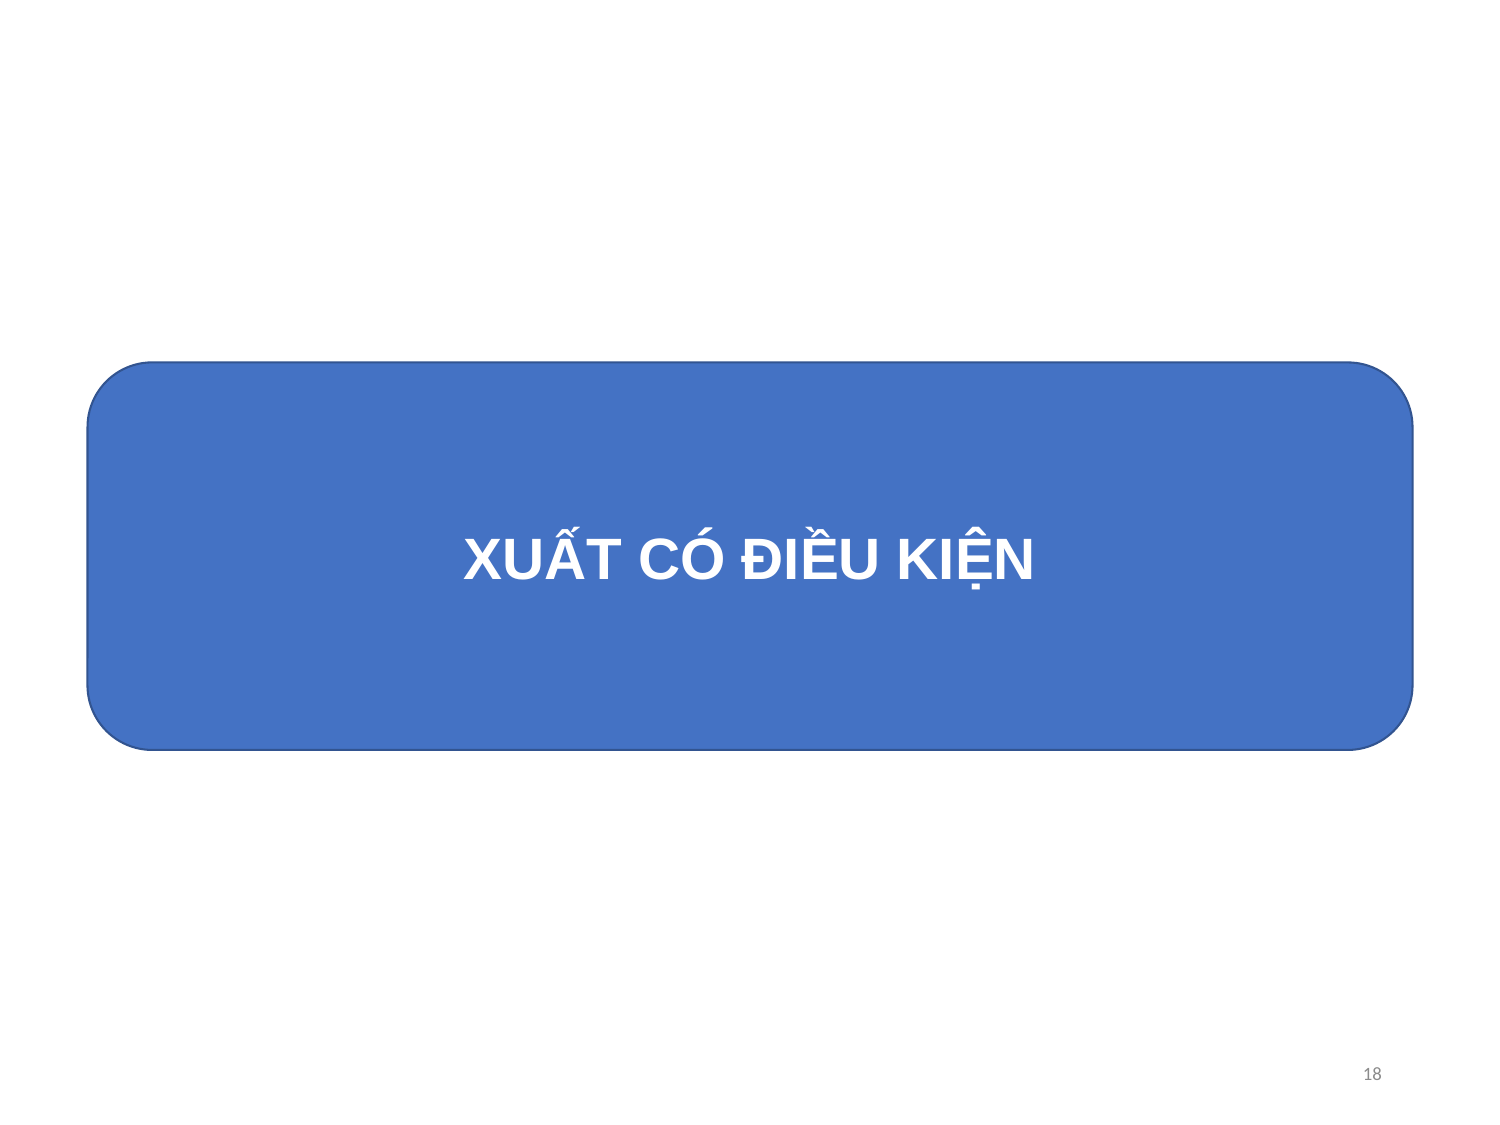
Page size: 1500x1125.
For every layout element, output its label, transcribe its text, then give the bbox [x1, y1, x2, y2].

text_box XUẤT CÓ ĐIỀU KIỆN [86, 361, 1414, 751]
slide_number 18 [1059, 1042, 1397, 1103]
